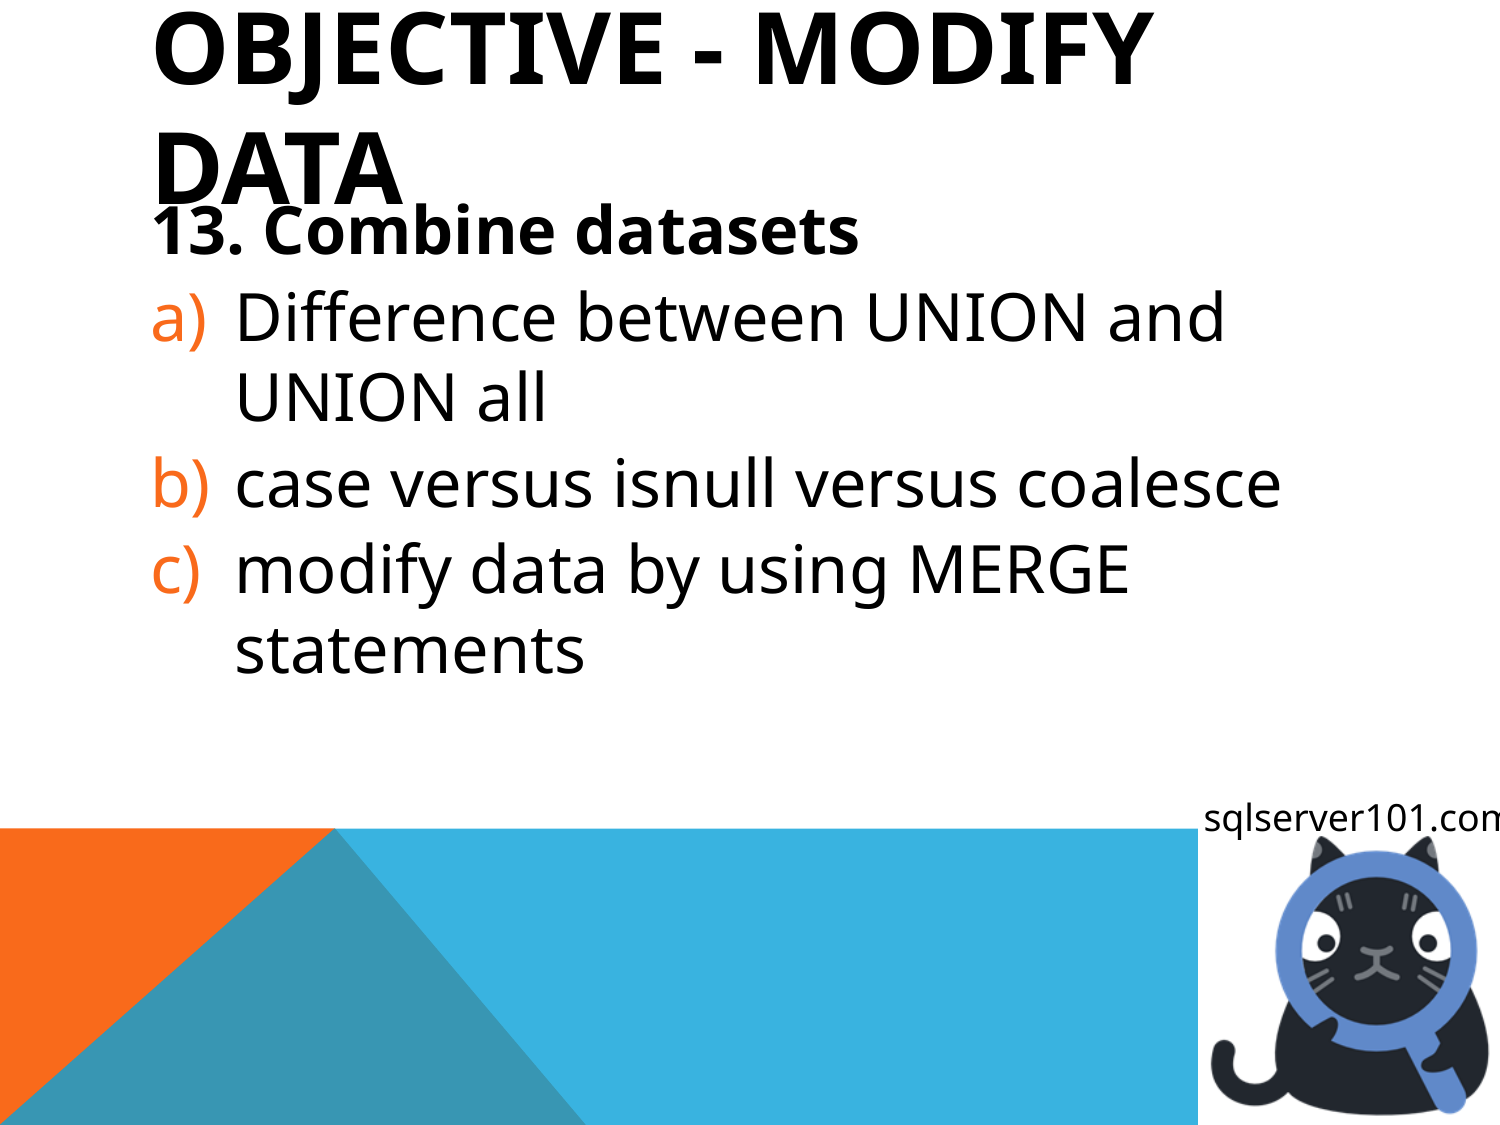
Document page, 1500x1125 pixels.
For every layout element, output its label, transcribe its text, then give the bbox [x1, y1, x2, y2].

picture [1462, 818, 1474, 829]
picture [1226, 818, 1238, 829]
picture [1198, 818, 1500, 1125]
list 13. Combine datasets Difference between UNION and UNION all case versus isnull versus coalesce modify data by using MERGE statements [135, 180, 1369, 768]
picture [1314, 818, 1321, 828]
title OBJECTIVE - Modify data [135, 60, 1369, 150]
picture [1391, 818, 1402, 829]
